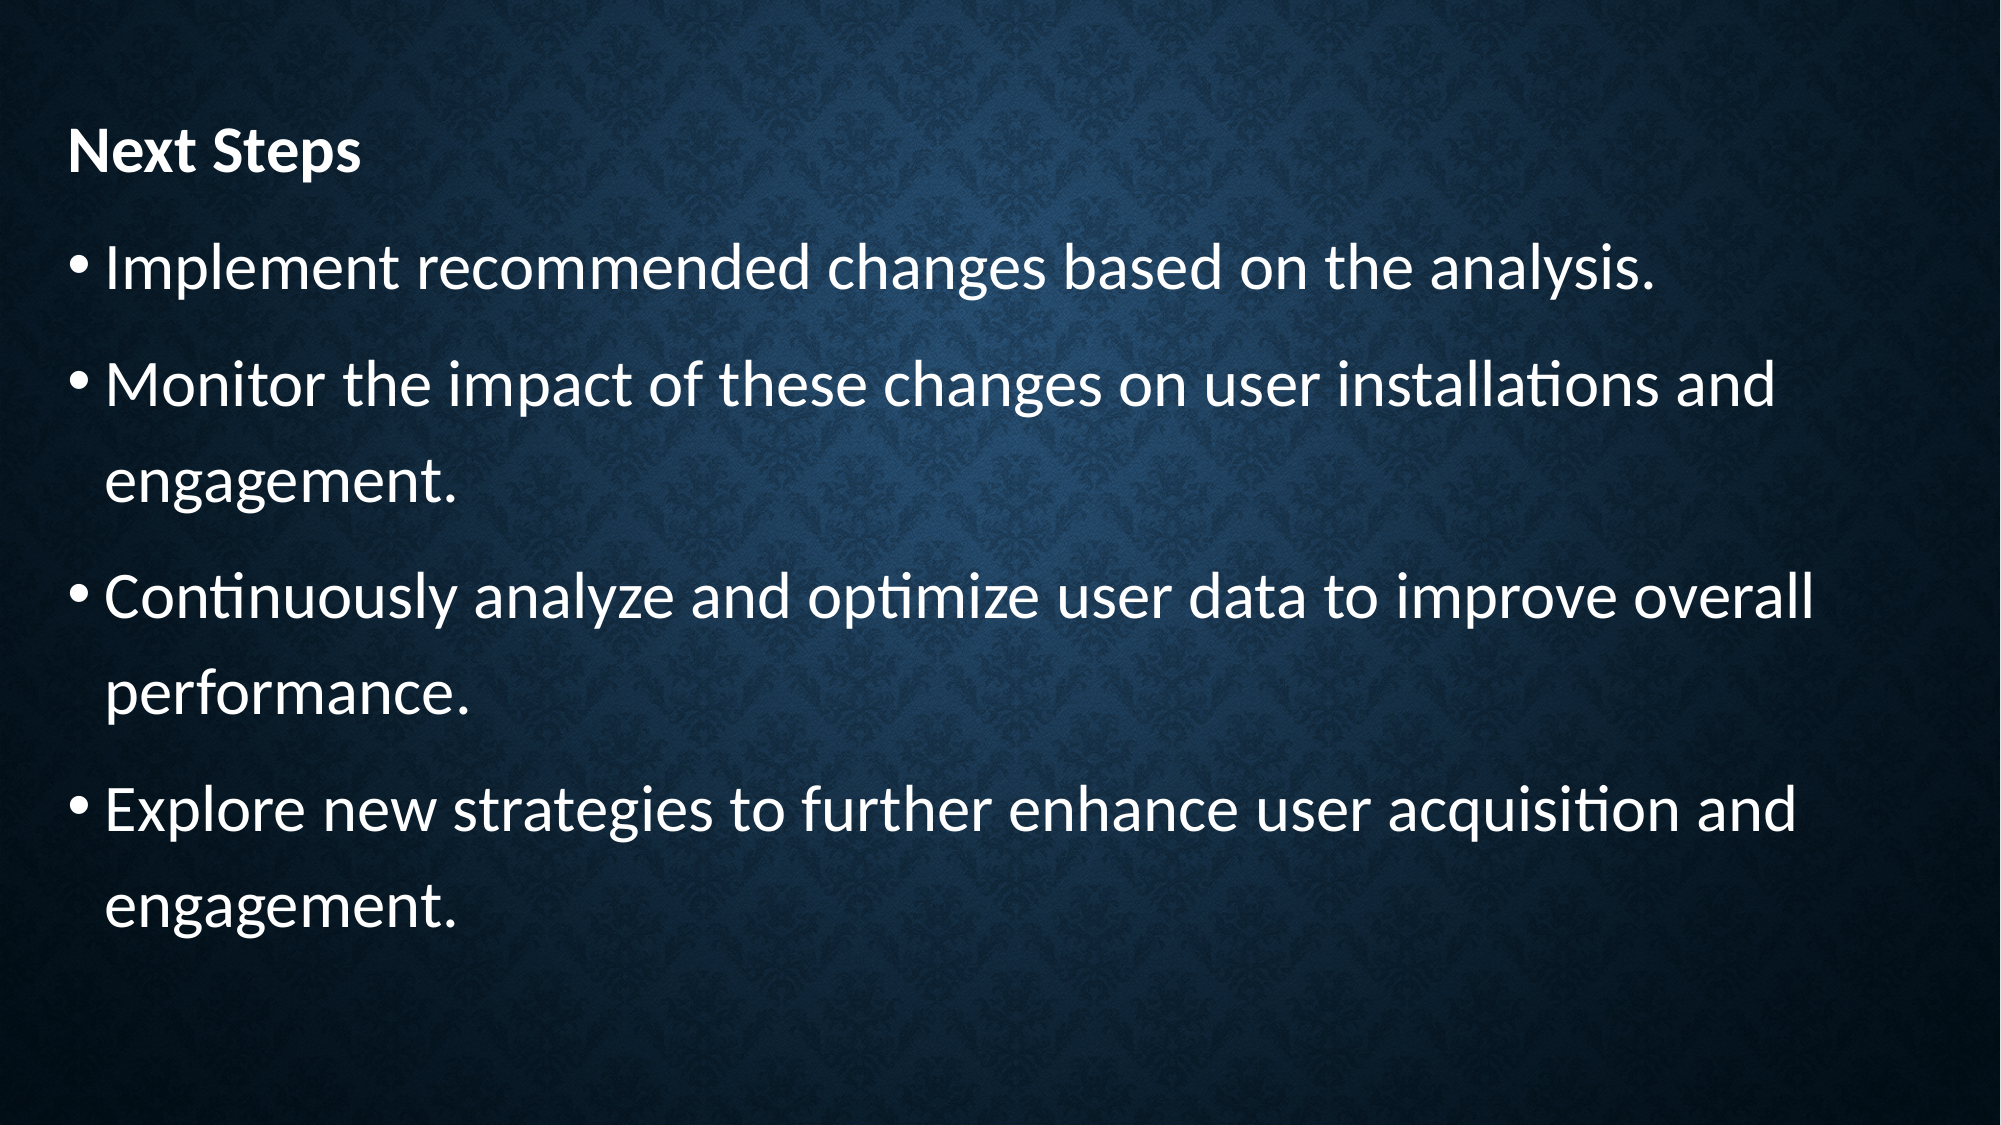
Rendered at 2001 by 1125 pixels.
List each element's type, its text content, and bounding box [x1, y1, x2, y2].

list Next Steps Implement recommended changes based on the analysis. Monitor the impact of these changes on user installations and engagement. Continuously analyze and optimize user data to improve overall performance. Explore new strategies to further enhance user acquisition and engagement. [52, 82, 1897, 1035]
